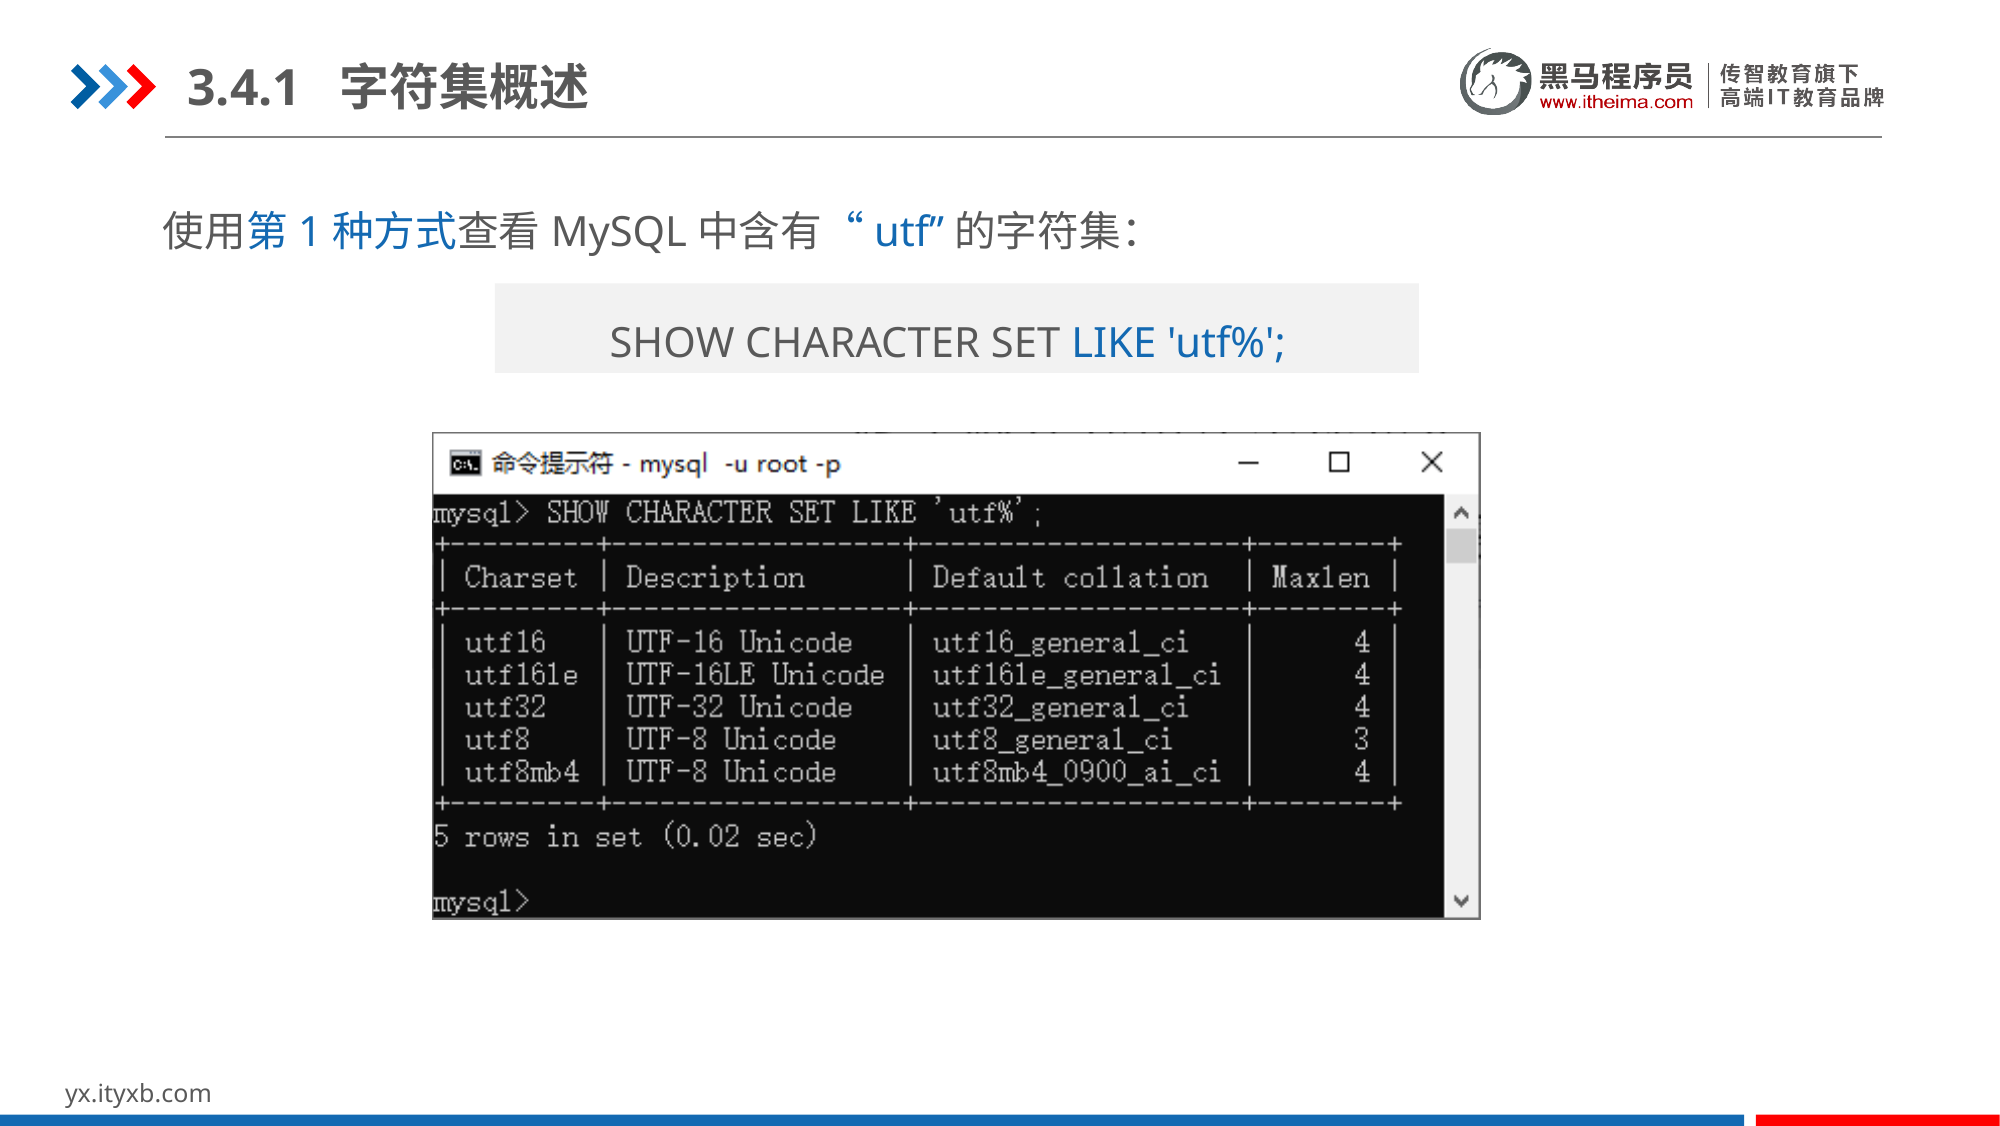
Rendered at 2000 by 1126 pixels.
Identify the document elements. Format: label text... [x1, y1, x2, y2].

text_box 3.4.1 字符集概述 [187, 43, 681, 127]
picture [432, 432, 1482, 920]
text_box 使用第1种方式查看MySQL中含有“utf”的字符集： [148, 172, 1865, 263]
picture [1460, 48, 1887, 115]
text_box SHOW CHARACTER SET LIKE 'utf%'; [494, 283, 1419, 373]
